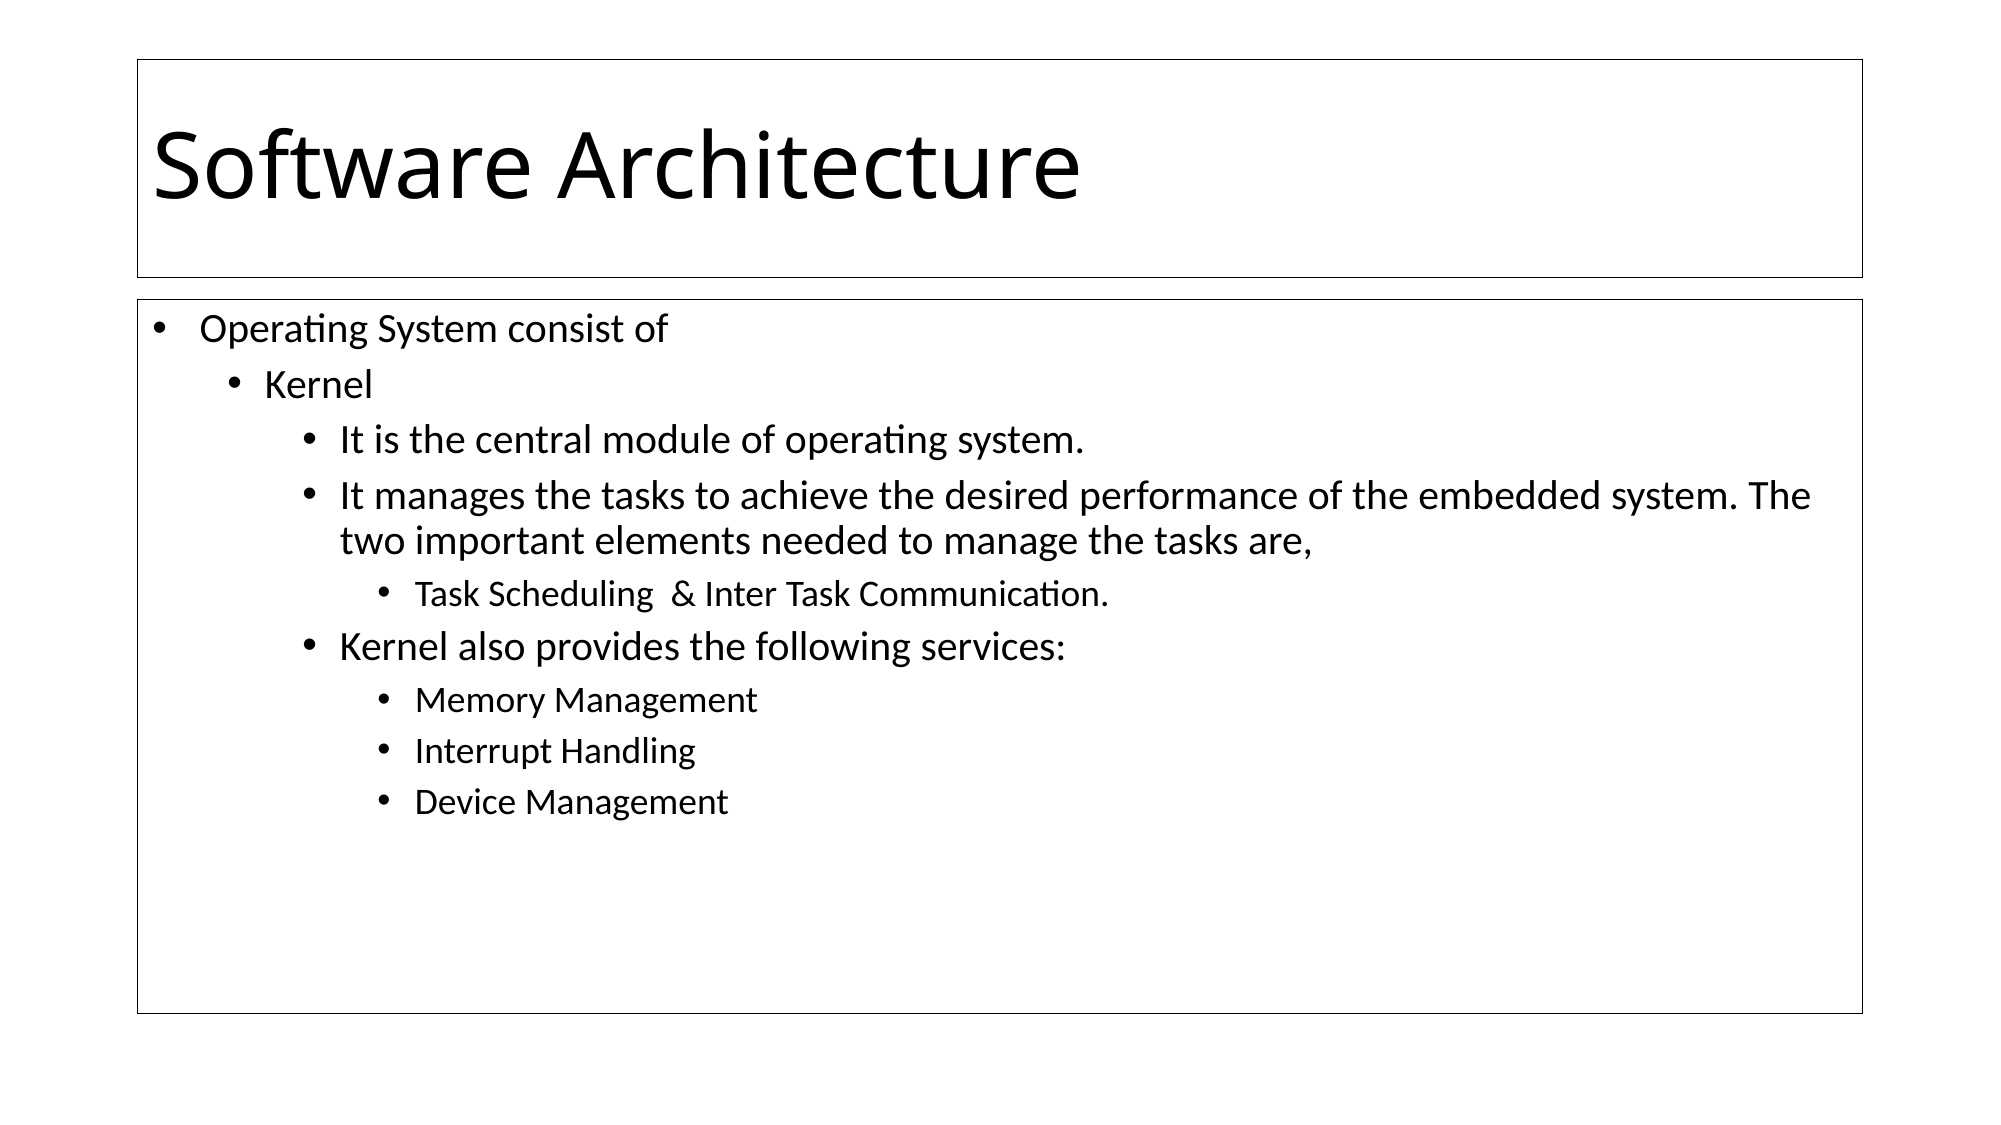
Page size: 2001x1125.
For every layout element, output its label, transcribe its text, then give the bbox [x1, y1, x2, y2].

title Software Architecture [137, 59, 1863, 278]
list Operating System consist of Kernel It is the central module of operating system. It manages the tasks to achieve the desired performance of the embedded system. The two important elements needed to manage the tasks are, Task Scheduling & Inter Task Communication. Kernel also provides the following services: Memory Management Interrupt Handling Device Management [137, 299, 1863, 1014]
